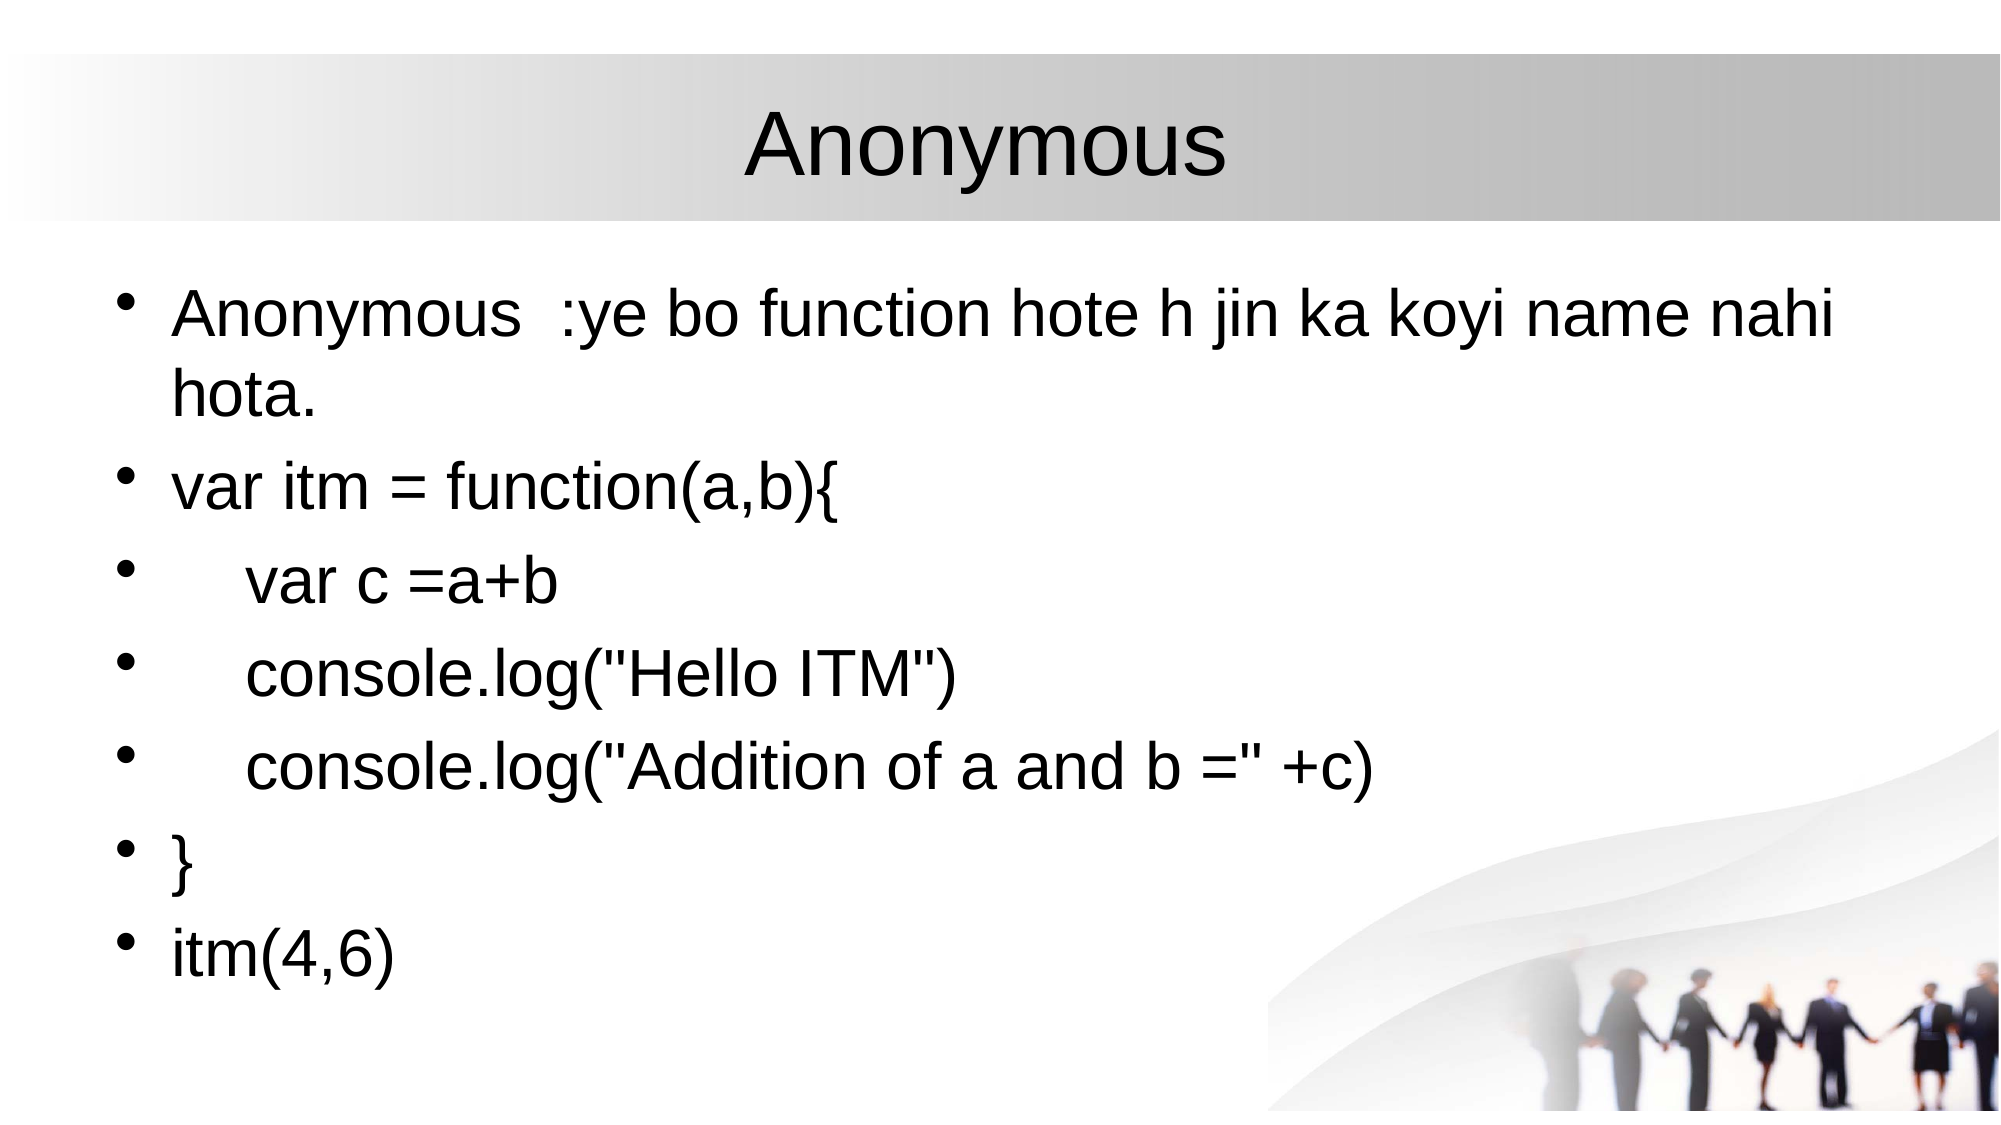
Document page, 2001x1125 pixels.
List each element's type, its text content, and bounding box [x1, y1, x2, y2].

title Anonymous [99, 44, 1901, 233]
picture [1268, 728, 1999, 1111]
list Anonymous :ye bo function hote h jin ka koyi name nahi hota. var itm = function(a,b){ var c =a+b console.log("Hello ITM") console.log("Addition of a and b =" +c) } itm(4,6) [99, 262, 1901, 1006]
